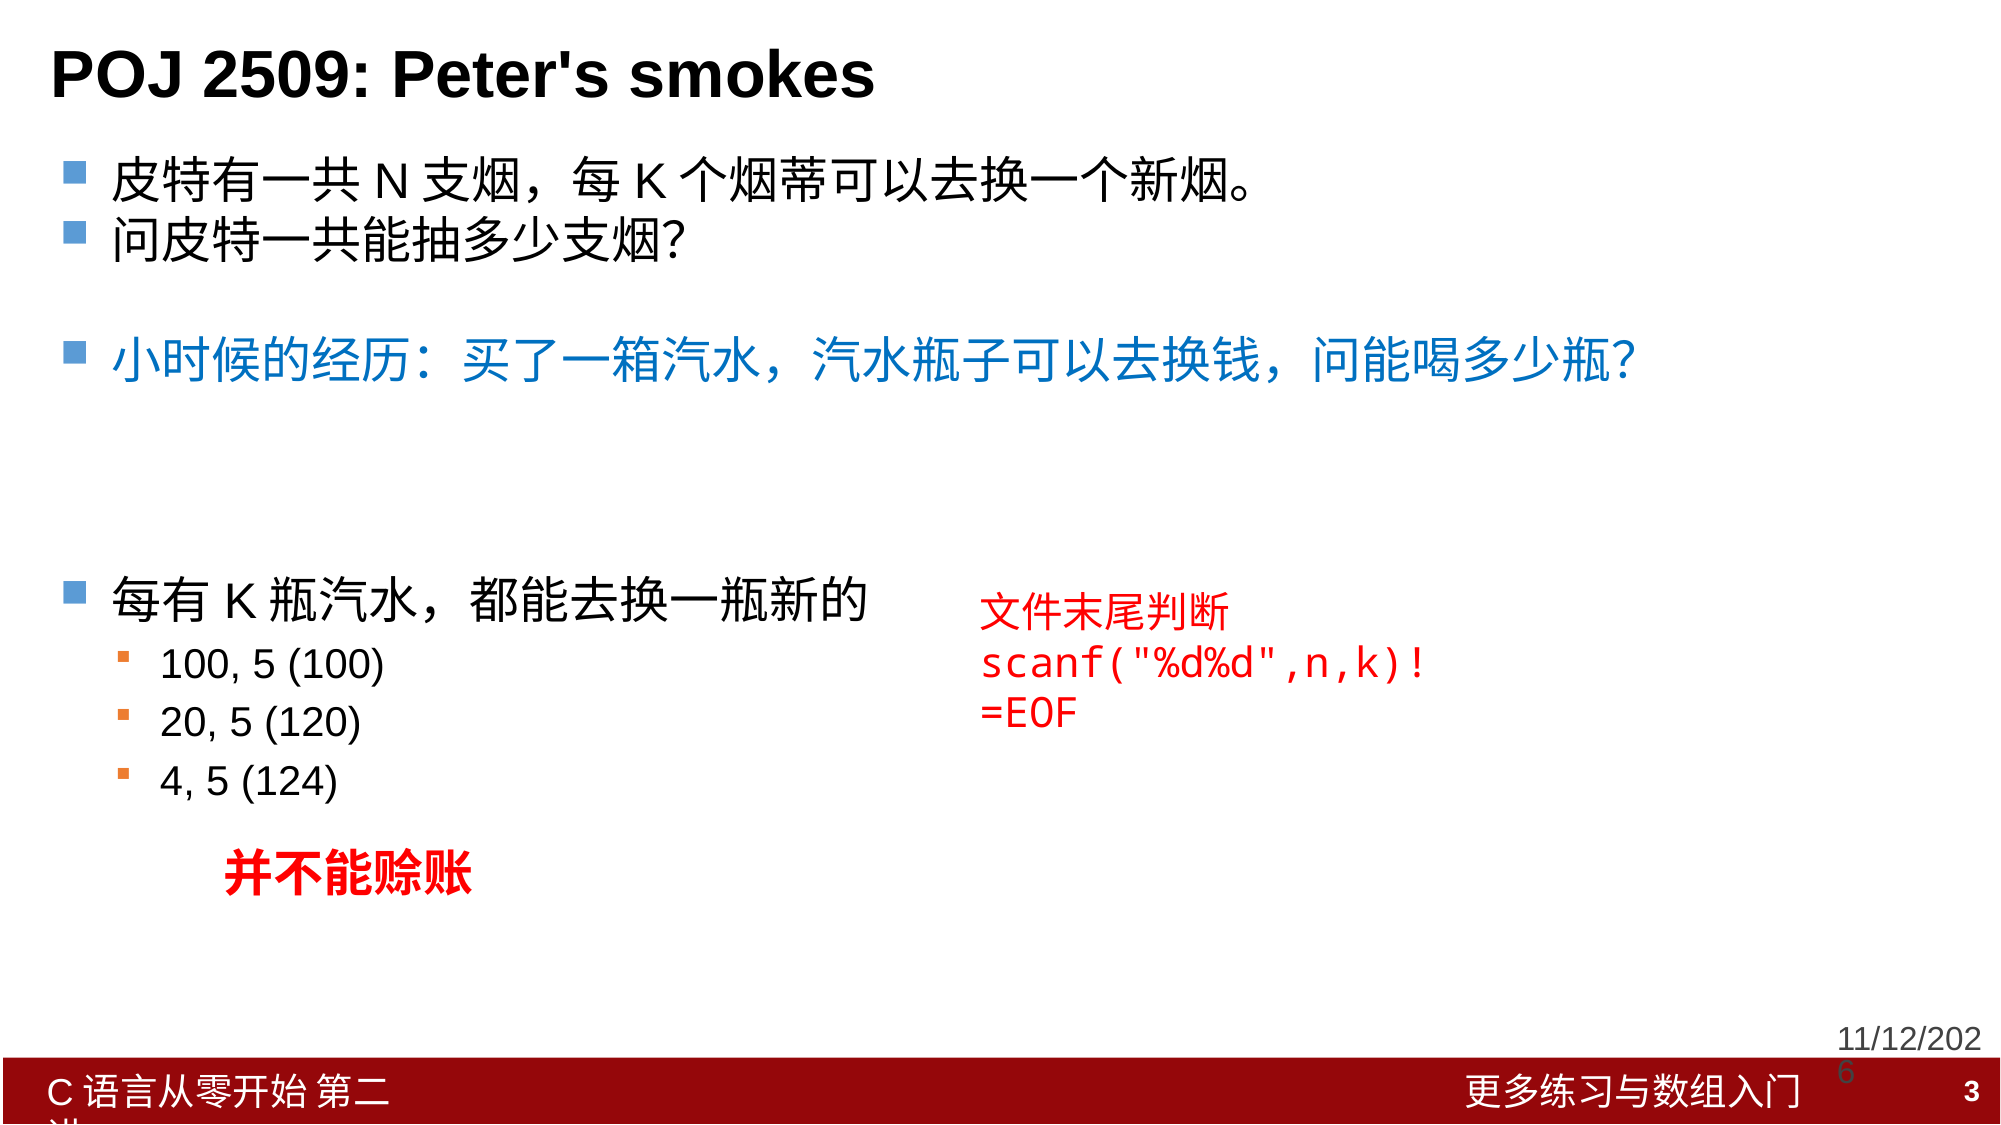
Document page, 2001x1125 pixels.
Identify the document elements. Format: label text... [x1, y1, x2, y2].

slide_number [1818, 1021, 1997, 1057]
text_box 并不能赊账 [208, 834, 504, 909]
slide_number 3 [1834, 1062, 1996, 1108]
list 皮特有一共N支烟，每K个烟蒂可以去换一个新烟。 问皮特一共能抽多少支烟？ 小时候的经历：买了一箱汽水，汽水瓶子可以去换钱，问能喝多少瓶？ 每有K瓶汽水，都能去换一瓶新的 100, 5 (100) 20, 5 (120) 4, 5 (124) [30, 133, 1945, 1024]
title POJ 2509: Peter's smokes [35, 24, 1945, 116]
text_box 文件末尾判断 scanf("%d%d",n,k)!=EOF [964, 578, 1544, 744]
